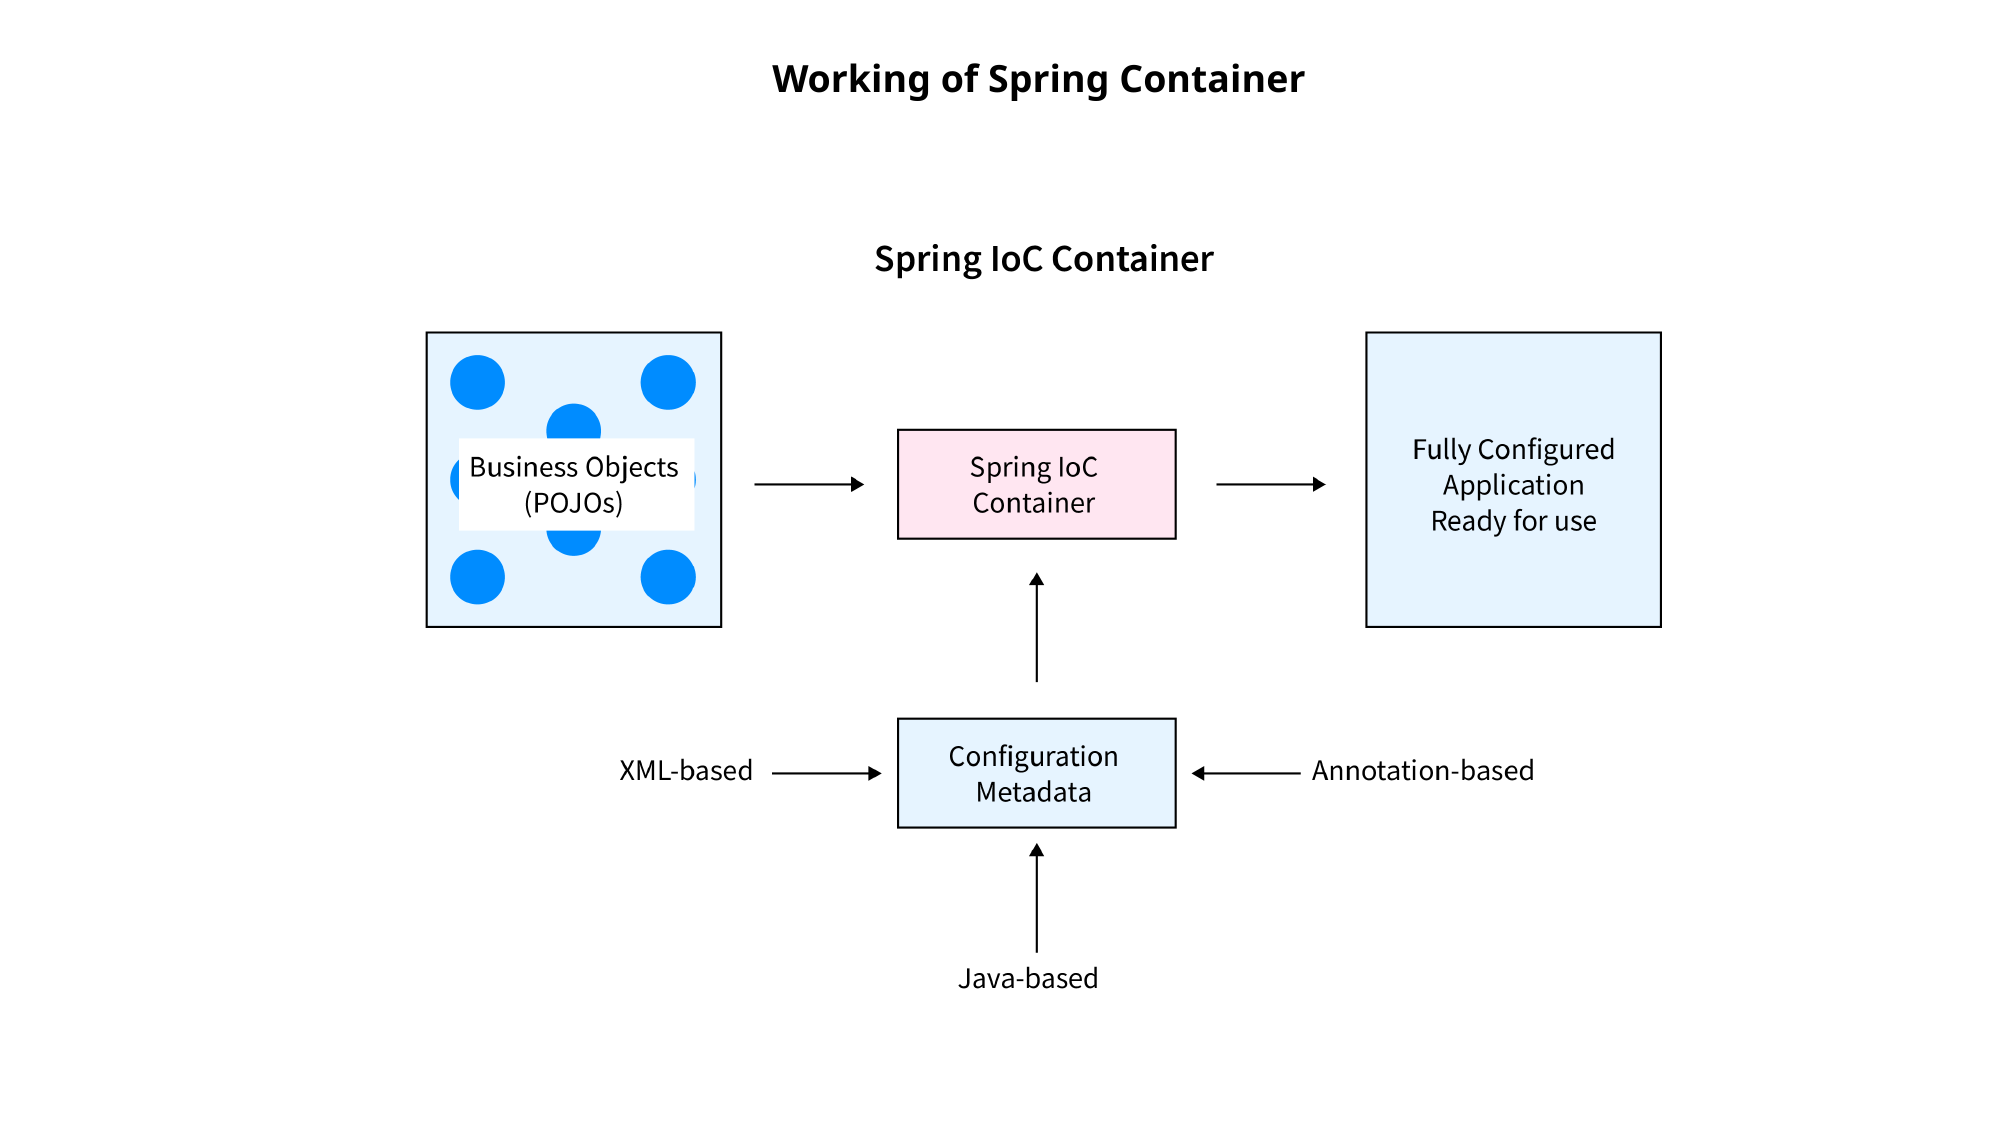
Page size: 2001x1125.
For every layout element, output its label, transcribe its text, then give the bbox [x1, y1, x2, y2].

picture [173, 108, 1913, 1068]
text_box Working of Spring Container [425, 48, 1653, 108]
